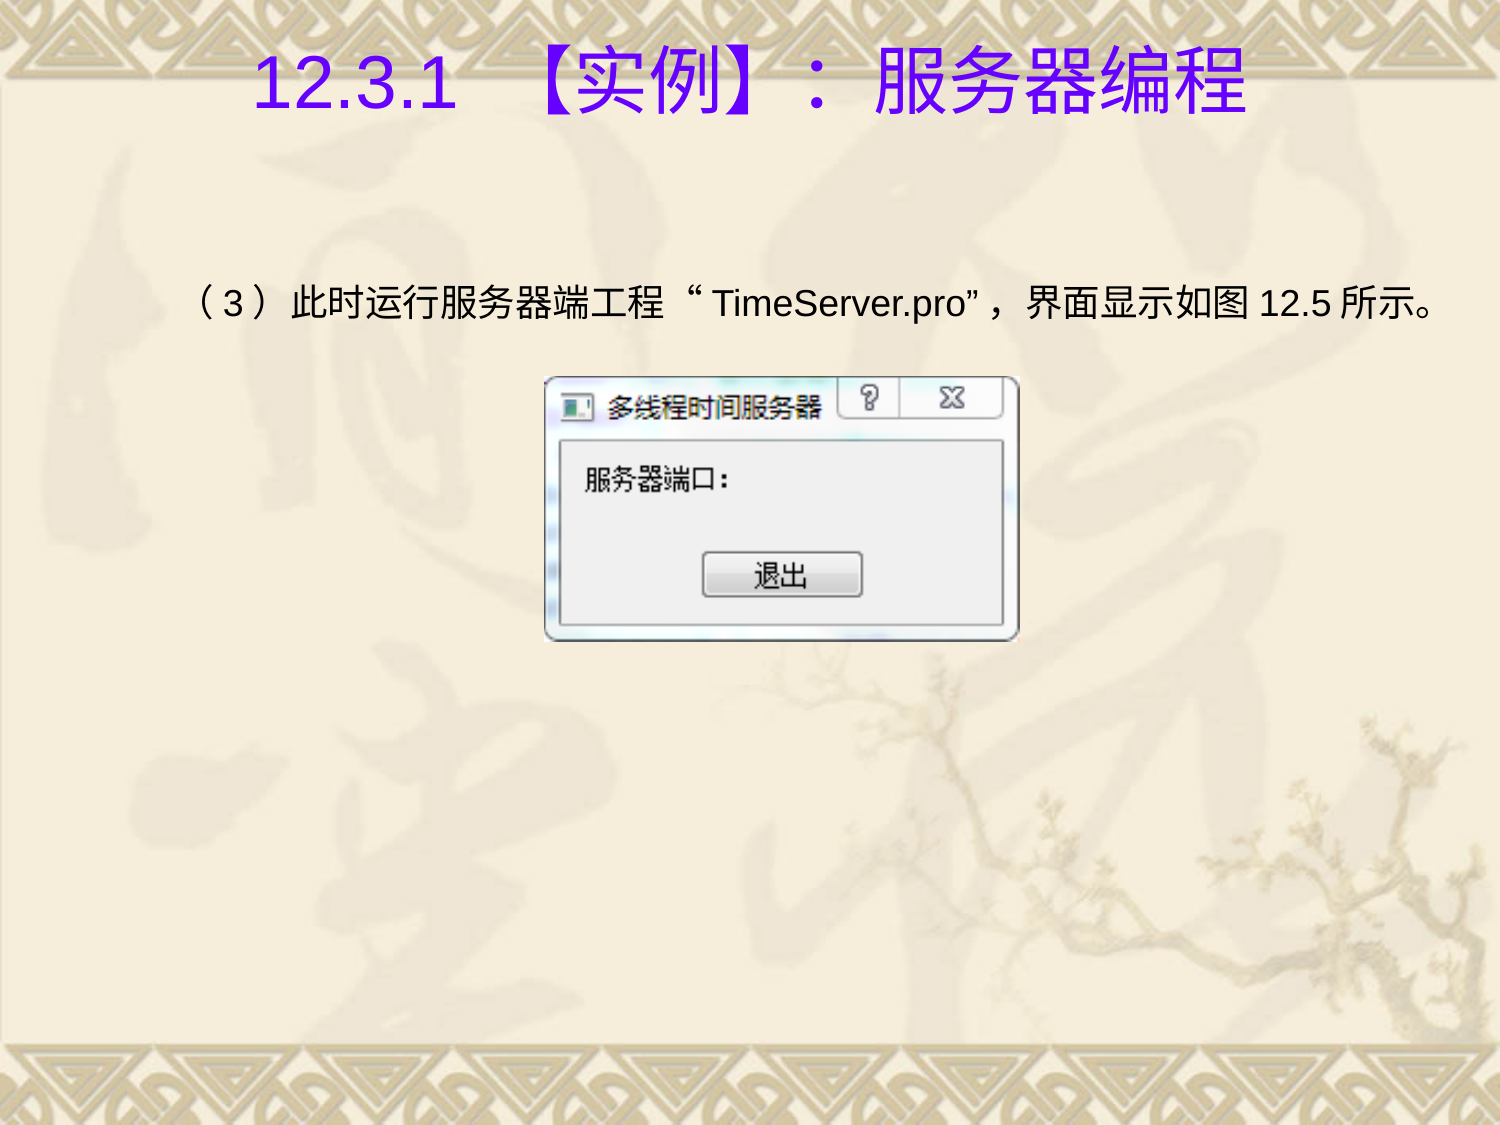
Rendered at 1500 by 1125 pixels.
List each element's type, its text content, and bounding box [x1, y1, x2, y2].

text_box （3）此时运行服务器端工程“TimeServer.pro”，界面显示如图12.5所示。 [88, 271, 1436, 377]
picture [0, 0, 1500, 1125]
title 12.3.1 【实例】：服务器编程 [49, 7, 1451, 149]
